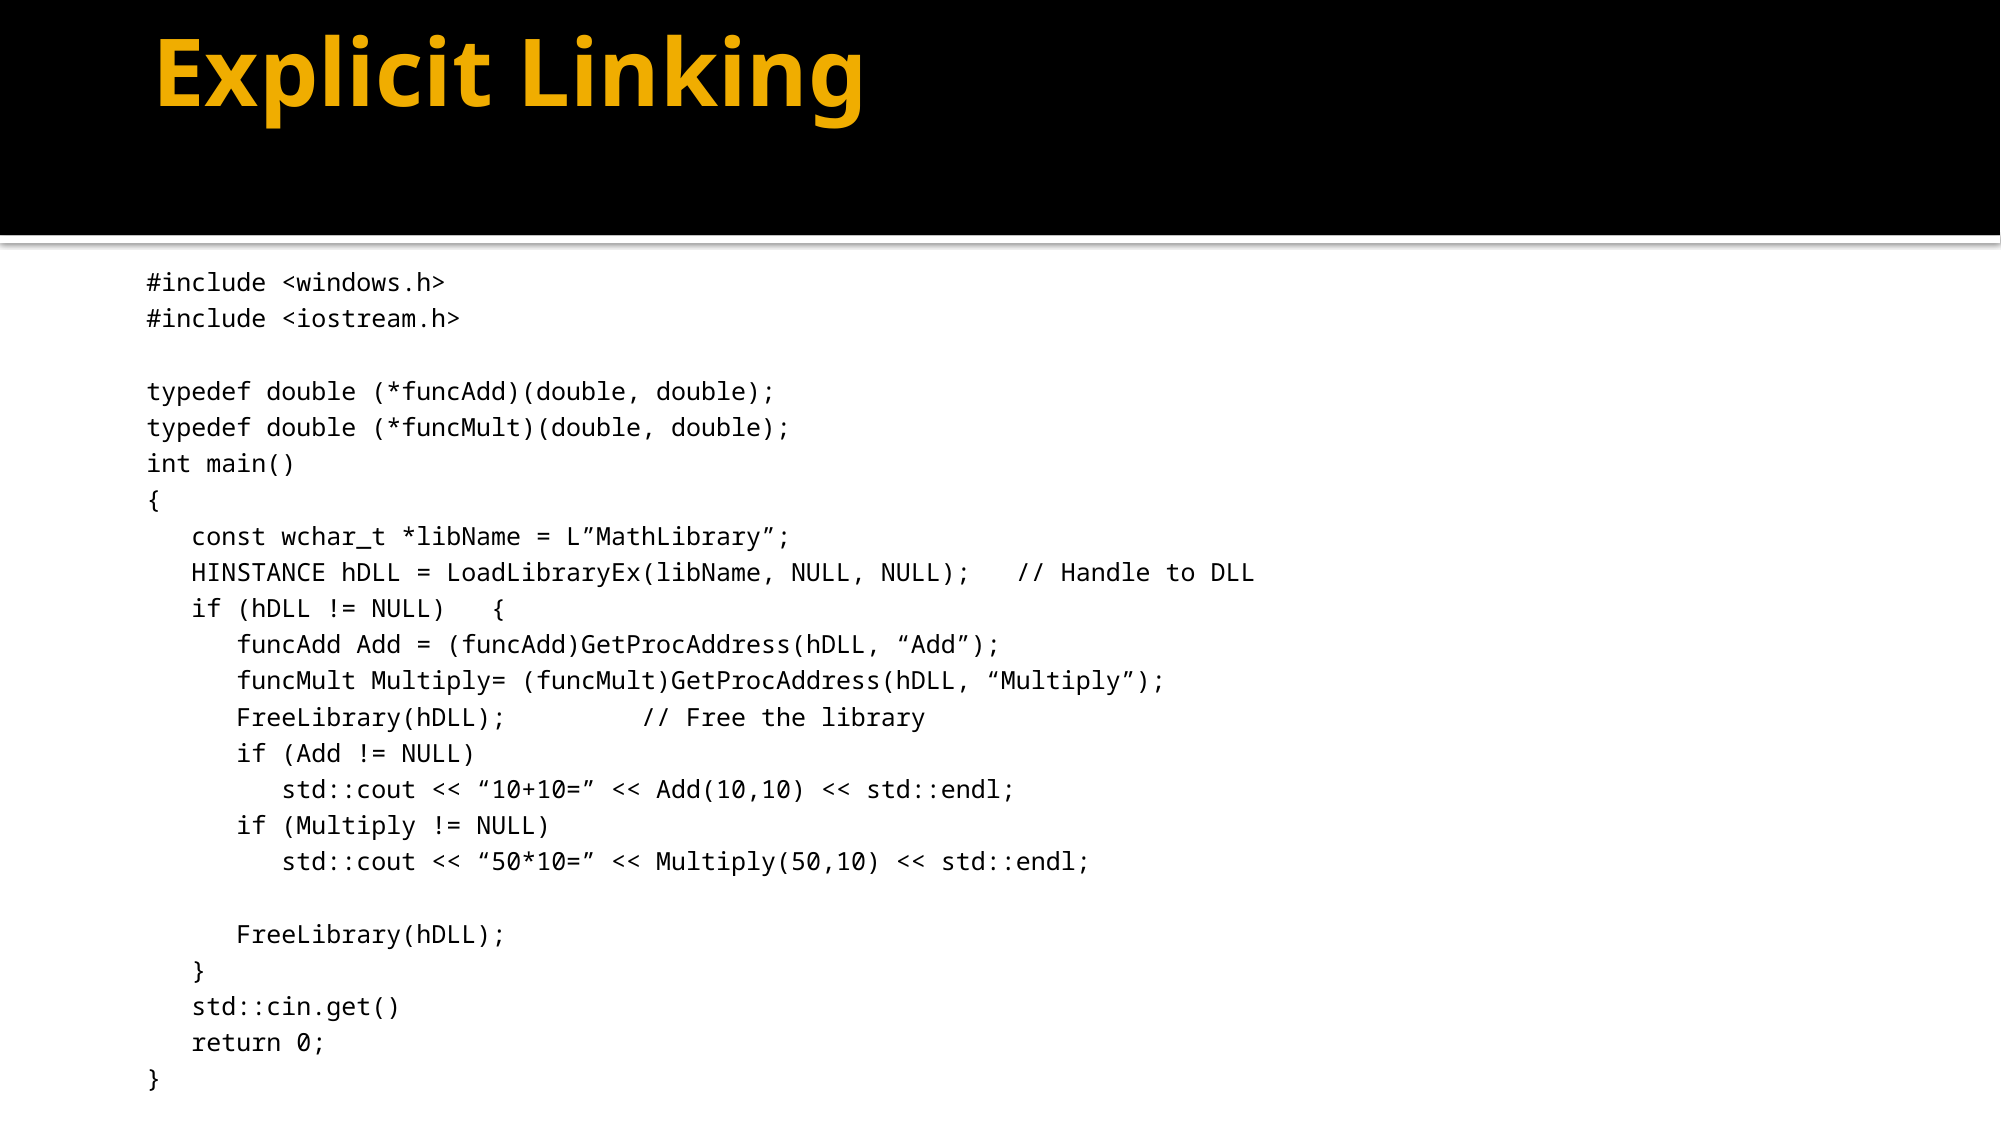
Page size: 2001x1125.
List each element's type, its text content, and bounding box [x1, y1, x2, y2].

title Explicit Linking [137, 0, 1863, 178]
list #include <windows.h> #include <iostream.h> typedef double (*funcAdd)(double, double); typedef double (*funcMult)(double, double); int main() { const wchar_t *libName = L”MathLibrary”; HINSTANCE hDLL = LoadLibraryEx(libName, NULL, NULL); // Handle to DLL if (hDLL != NULL) { funcAdd Add = (funcAdd)GetProcAddress(hDLL, “Add”); funcMult Multiply= (funcMult)GetProcAddress(hDLL, “Multiply”); FreeLibrary(hDLL); // Free the library if (Add != NULL) std::cout << “10+10=” << Add(10,10) << std::endl; if (Multiply != NULL) std::cout << “50*10=” << Multiply(50,10) << std::endl; FreeLibrary(hDLL); } std::cin.get() return 0; } [137, 251, 1863, 1125]
